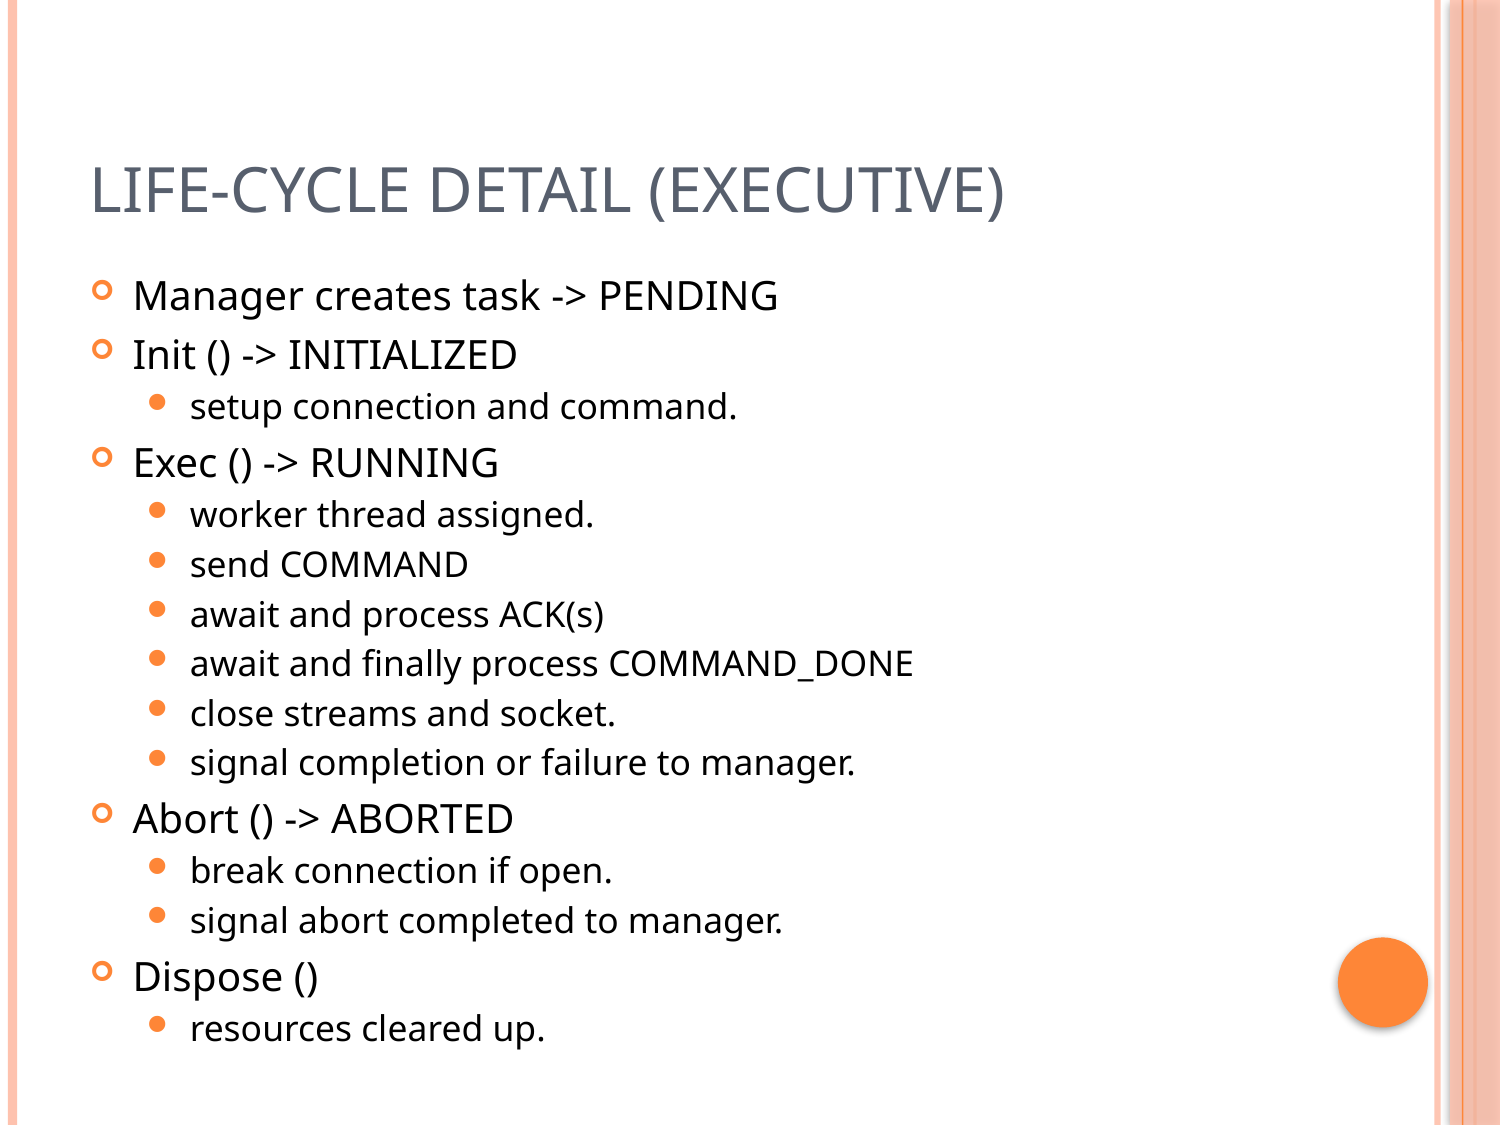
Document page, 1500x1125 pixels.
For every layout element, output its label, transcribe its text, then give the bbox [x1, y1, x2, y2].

title Life-cycle detail (executive) [75, 45, 1300, 233]
list Manager creates task -> PENDING Init () -> INITIALIZED setup connection and command. Exec () -> RUNNING worker thread assigned. send COMMAND await and process ACK(s) await and finally process COMMAND_DONE close streams and socket. signal completion or failure to manager. Abort () -> ABORTED break connection if open. signal abort completed to manager. Dispose () resources cleared up. [75, 262, 1300, 1062]
